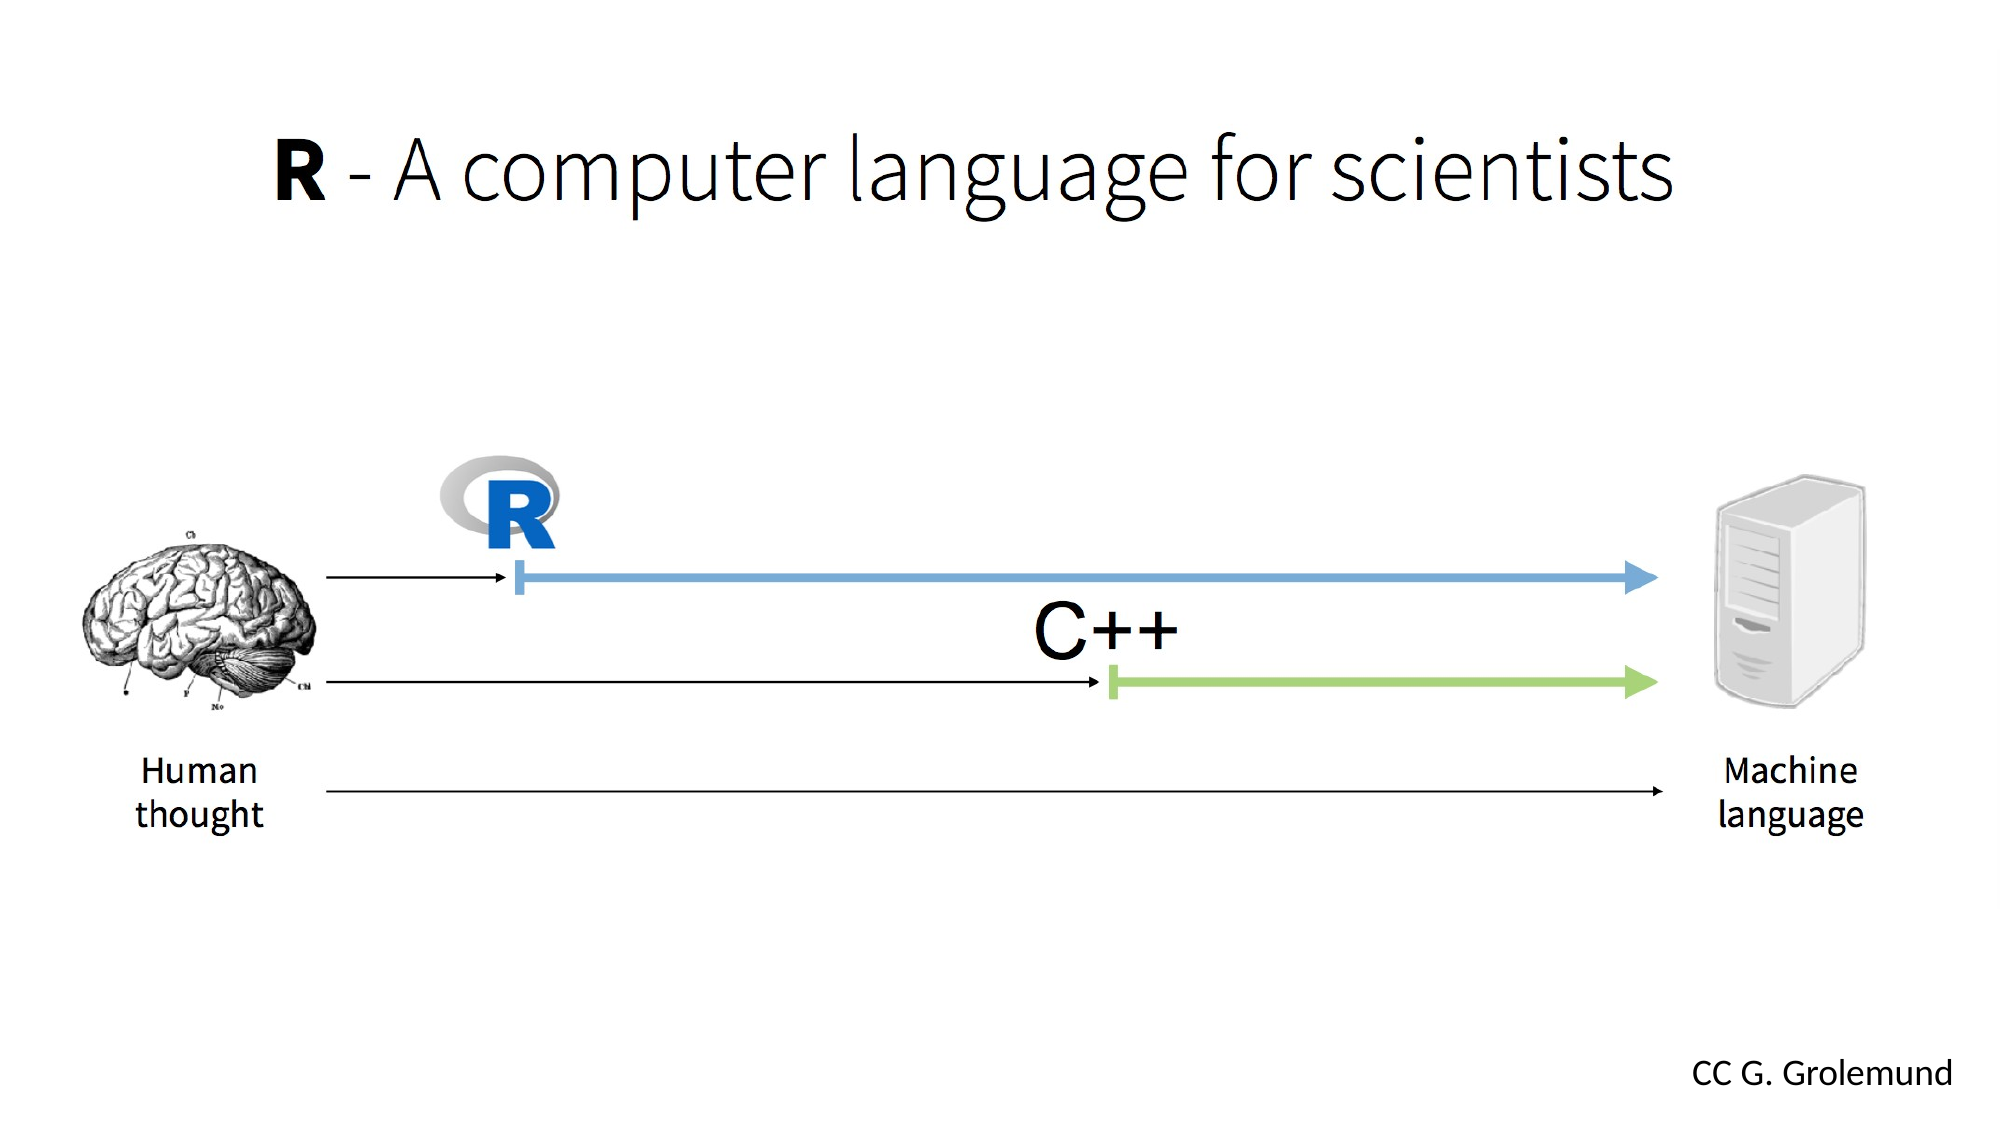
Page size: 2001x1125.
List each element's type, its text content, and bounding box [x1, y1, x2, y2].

text_box CC G. Grolemund [1690, 1045, 1958, 1093]
picture [80, 49, 2000, 909]
